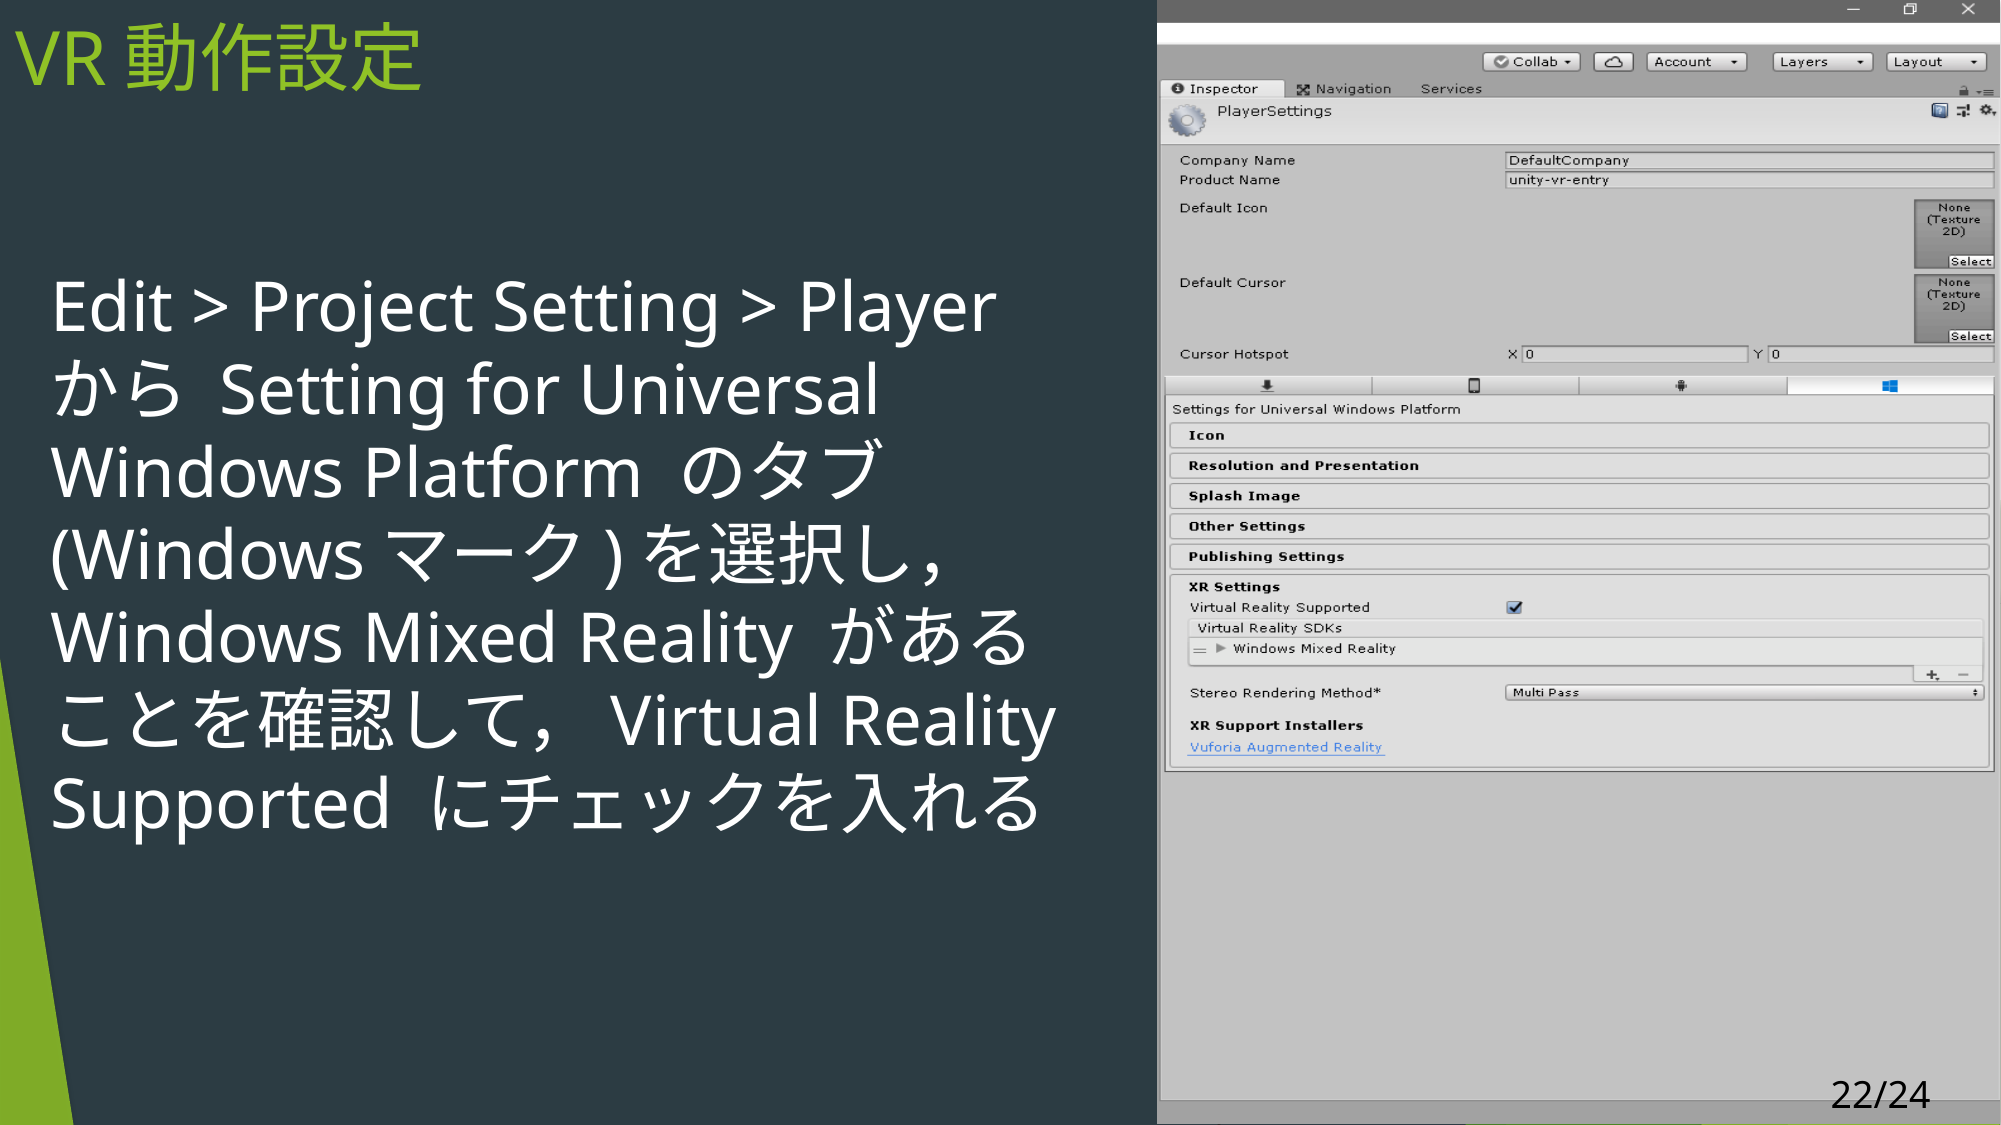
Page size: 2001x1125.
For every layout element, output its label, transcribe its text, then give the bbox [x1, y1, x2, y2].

list Edit > Project Setting > Player から Setting for Universal Windows Platform のタブ(Windowsマーク)を選択し， Windows Mixed Reality があることを確認して，Virtual Reality Supported にチェックを入れる [35, 255, 1092, 892]
picture [1156, 0, 2000, 1124]
title VR動作設定 [0, 2, 1152, 215]
